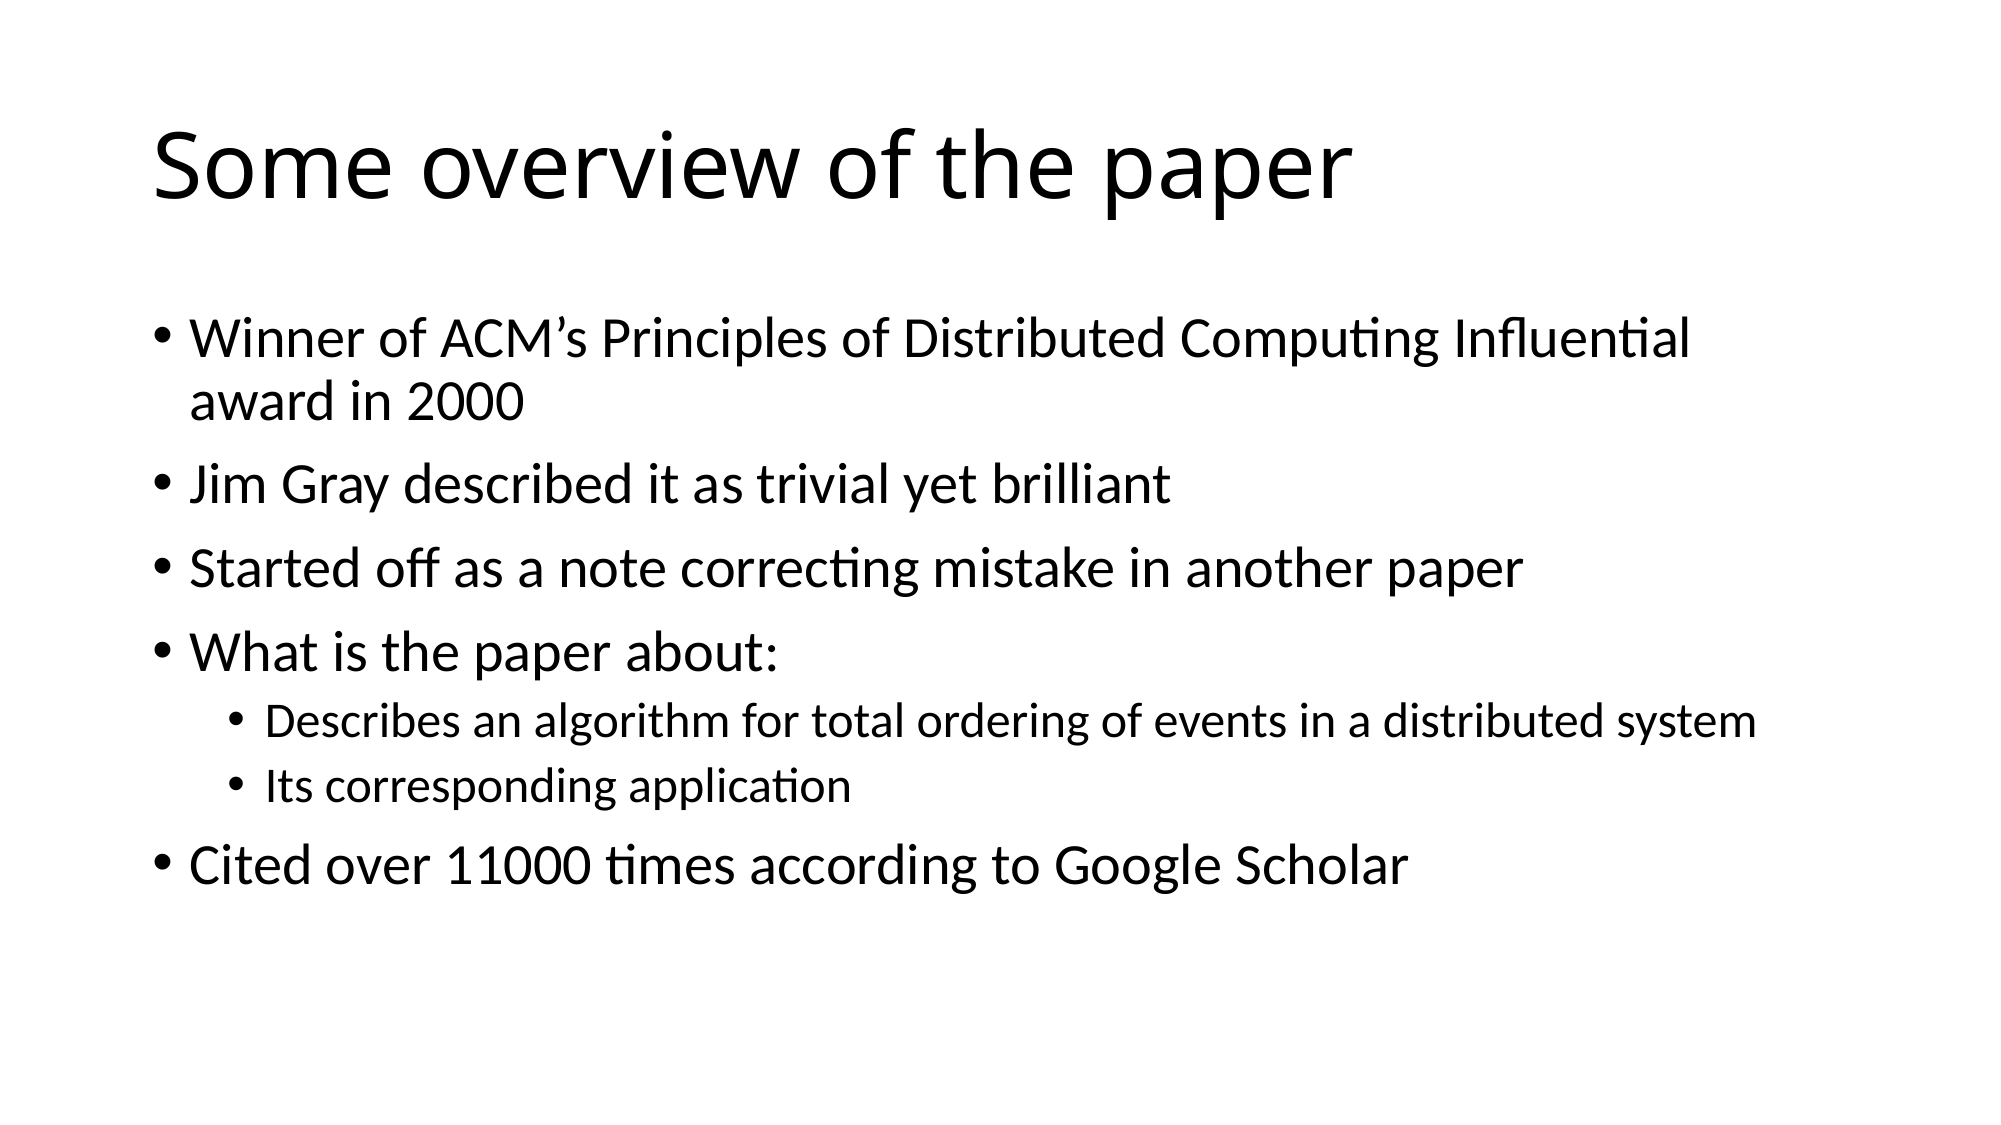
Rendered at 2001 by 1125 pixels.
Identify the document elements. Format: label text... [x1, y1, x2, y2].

list Winner of ACM’s Principles of Distributed Computing Influential award in 2000 Jim Gray described it as trivial yet brilliant Started off as a note correcting mistake in another paper What is the paper about: Describes an algorithm for total ordering of events in a distributed system Its corresponding application Cited over 11000 times according to Google Scholar [137, 299, 1863, 1014]
title Some overview of the paper [137, 59, 1863, 278]
